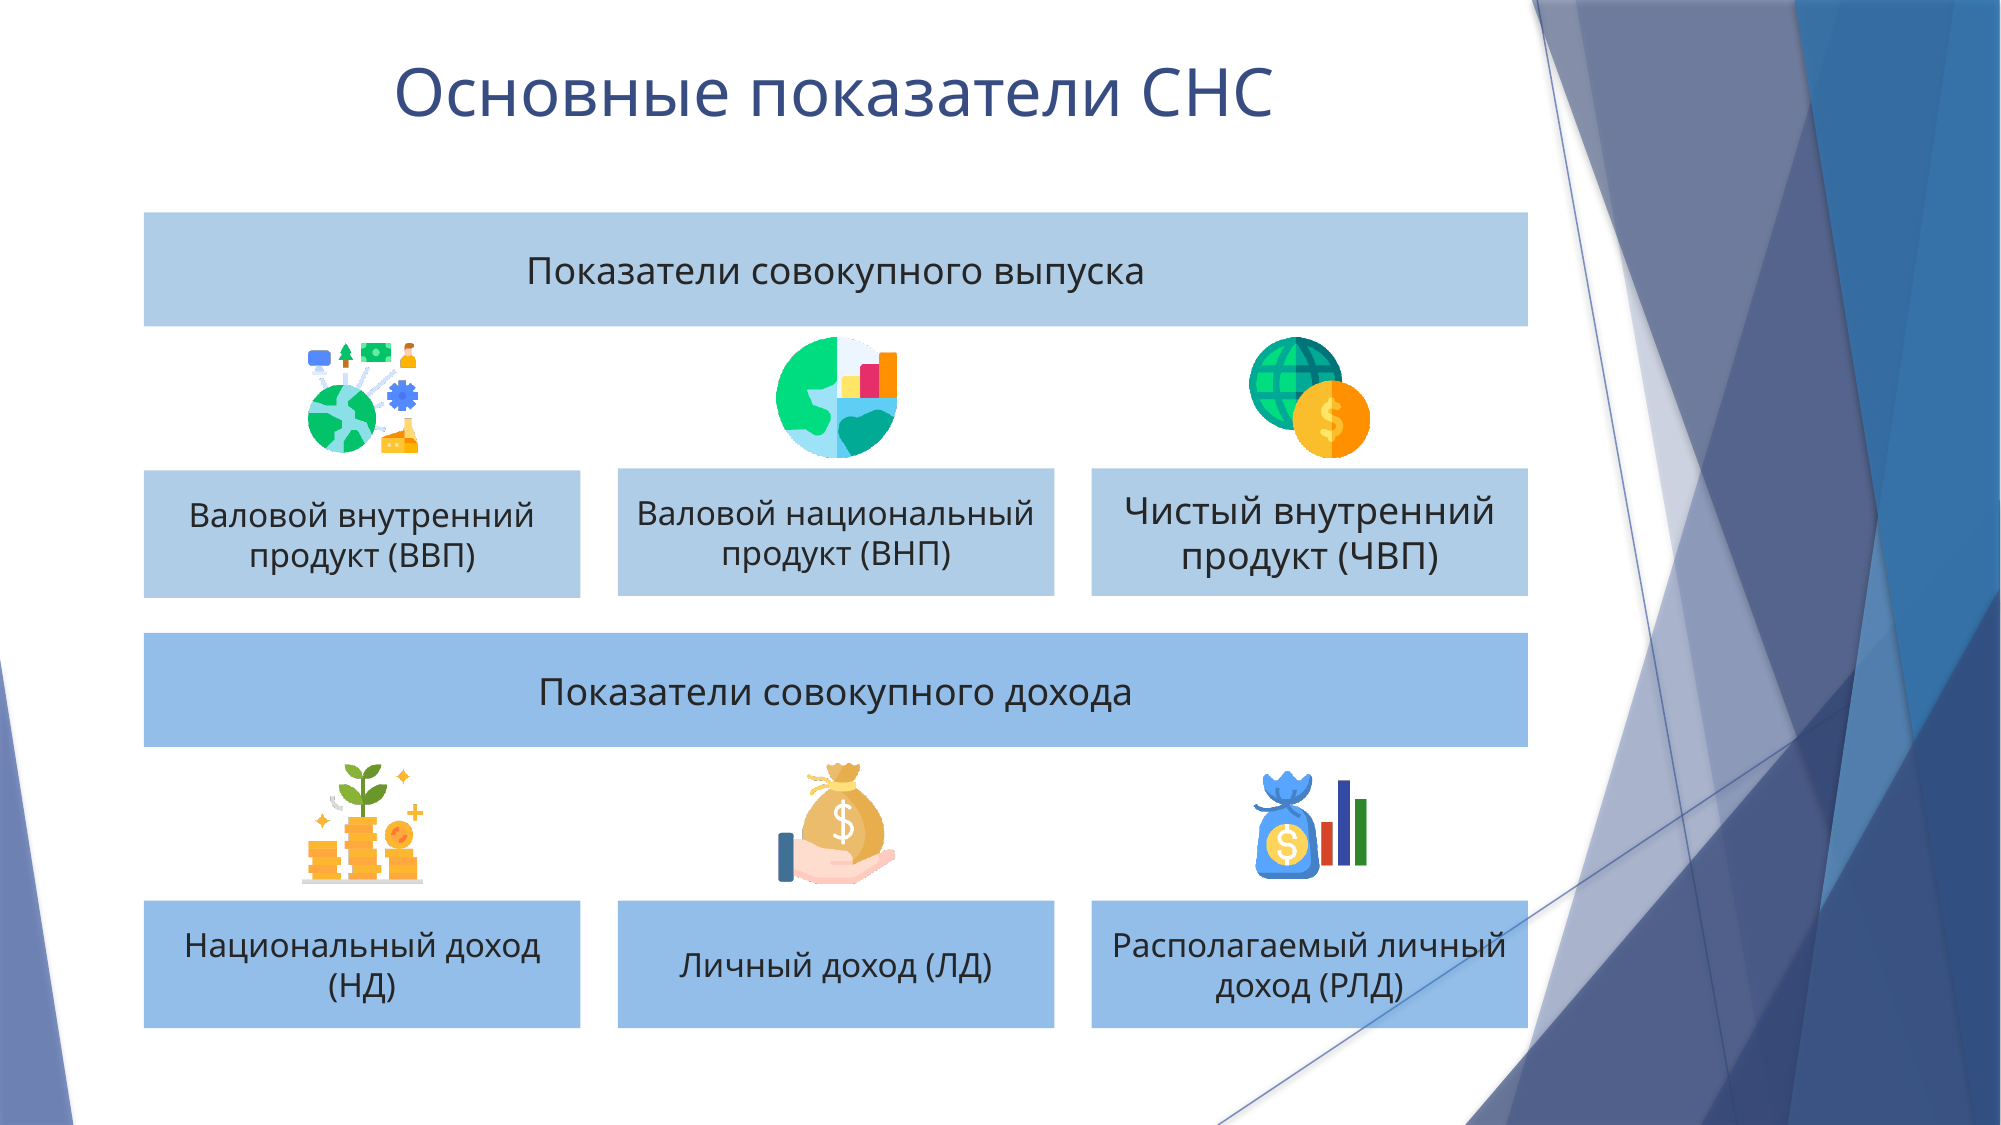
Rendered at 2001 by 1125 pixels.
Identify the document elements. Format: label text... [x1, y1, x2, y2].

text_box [143, 212, 1529, 1029]
text_box Основные показатели СНС [144, 41, 1526, 152]
